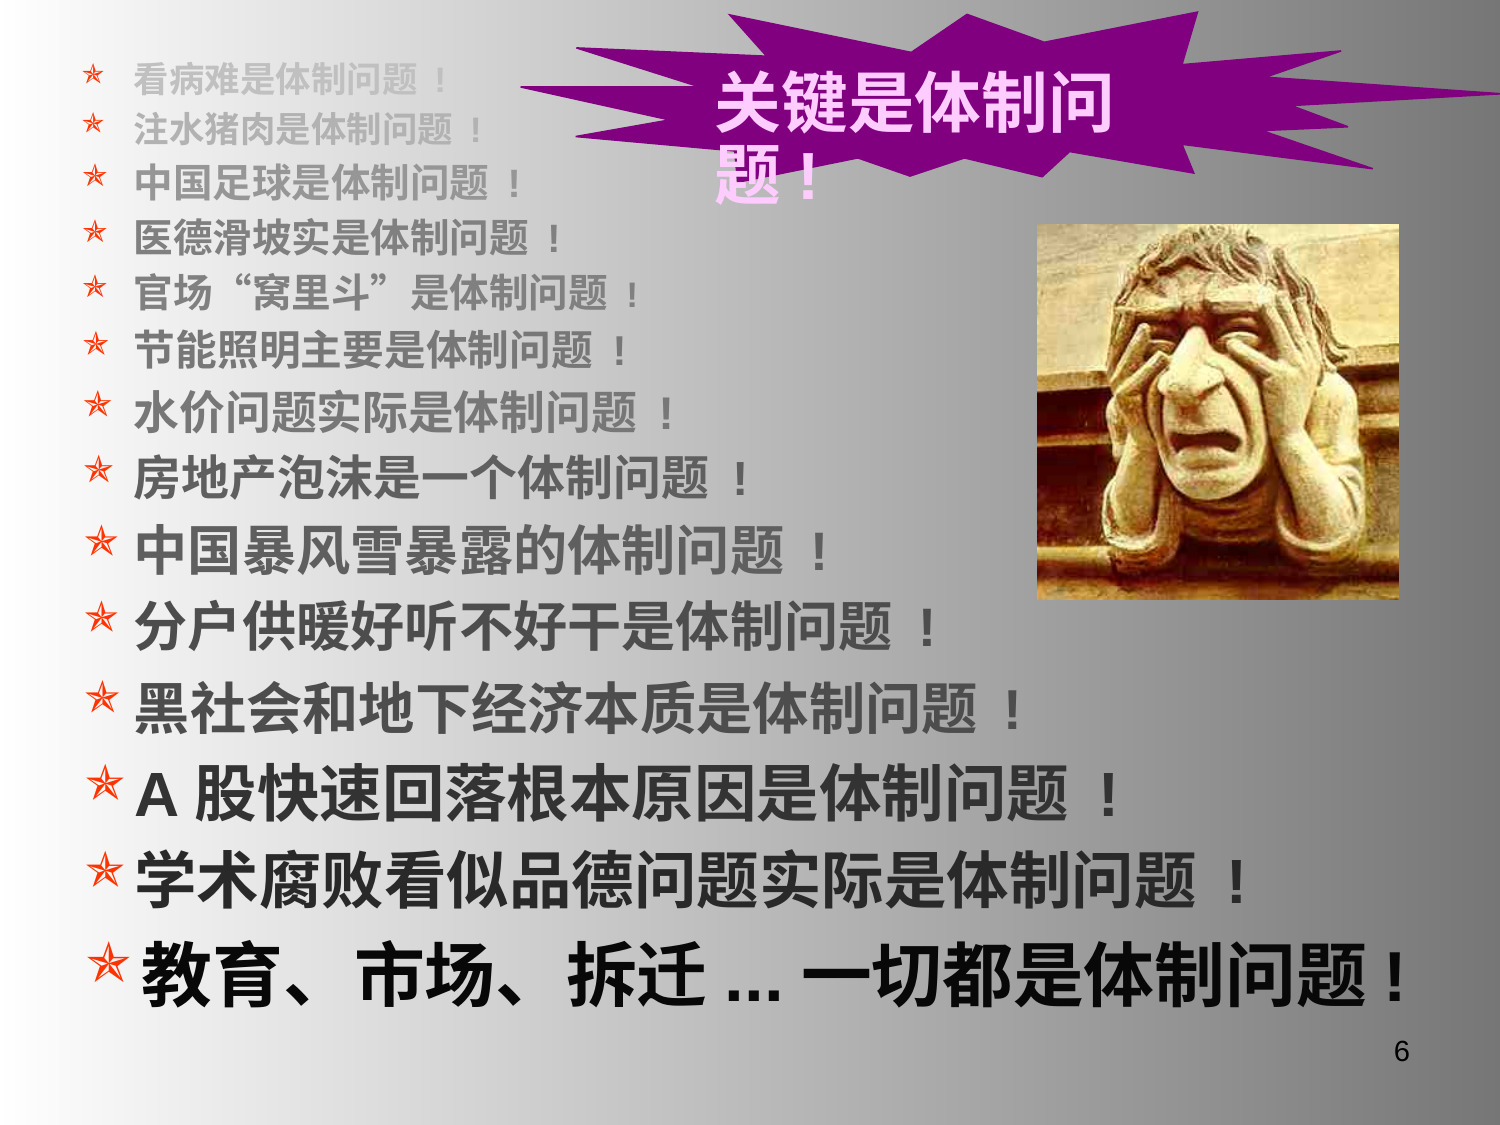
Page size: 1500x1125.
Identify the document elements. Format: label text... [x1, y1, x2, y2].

picture [1037, 224, 1399, 601]
list 看病难是体制问题 ! 注水猪肉是体制问题 ! 中国足球是体制问题 ! 医德滑坡实是体制问题 ! 官场“窝里斗”是体制问题 ! 节能照明主要是体制问题 ! 水价问题实际是体制问题 ! 房地产泡沫是一个体制问题 ! 中国暴风雪暴露的体制问题 ! 分户供暖好听不好干是体制问题 ! 黑社会和地下经济本质是体制问题 ! A股快速回落根本原因是体制问题 ! 学术腐败看似品德问题实际是体制问题 ! 教育、市场、拆迁...一切都是体制问题! [62, 50, 1463, 1063]
slide_number 6 [1074, 1024, 1425, 1103]
text_box [1463, 91, 1500, 96]
text_box [729, 14, 900, 50]
text_box [914, 12, 1198, 50]
text_box 关键是体制问题! [699, 62, 1225, 221]
